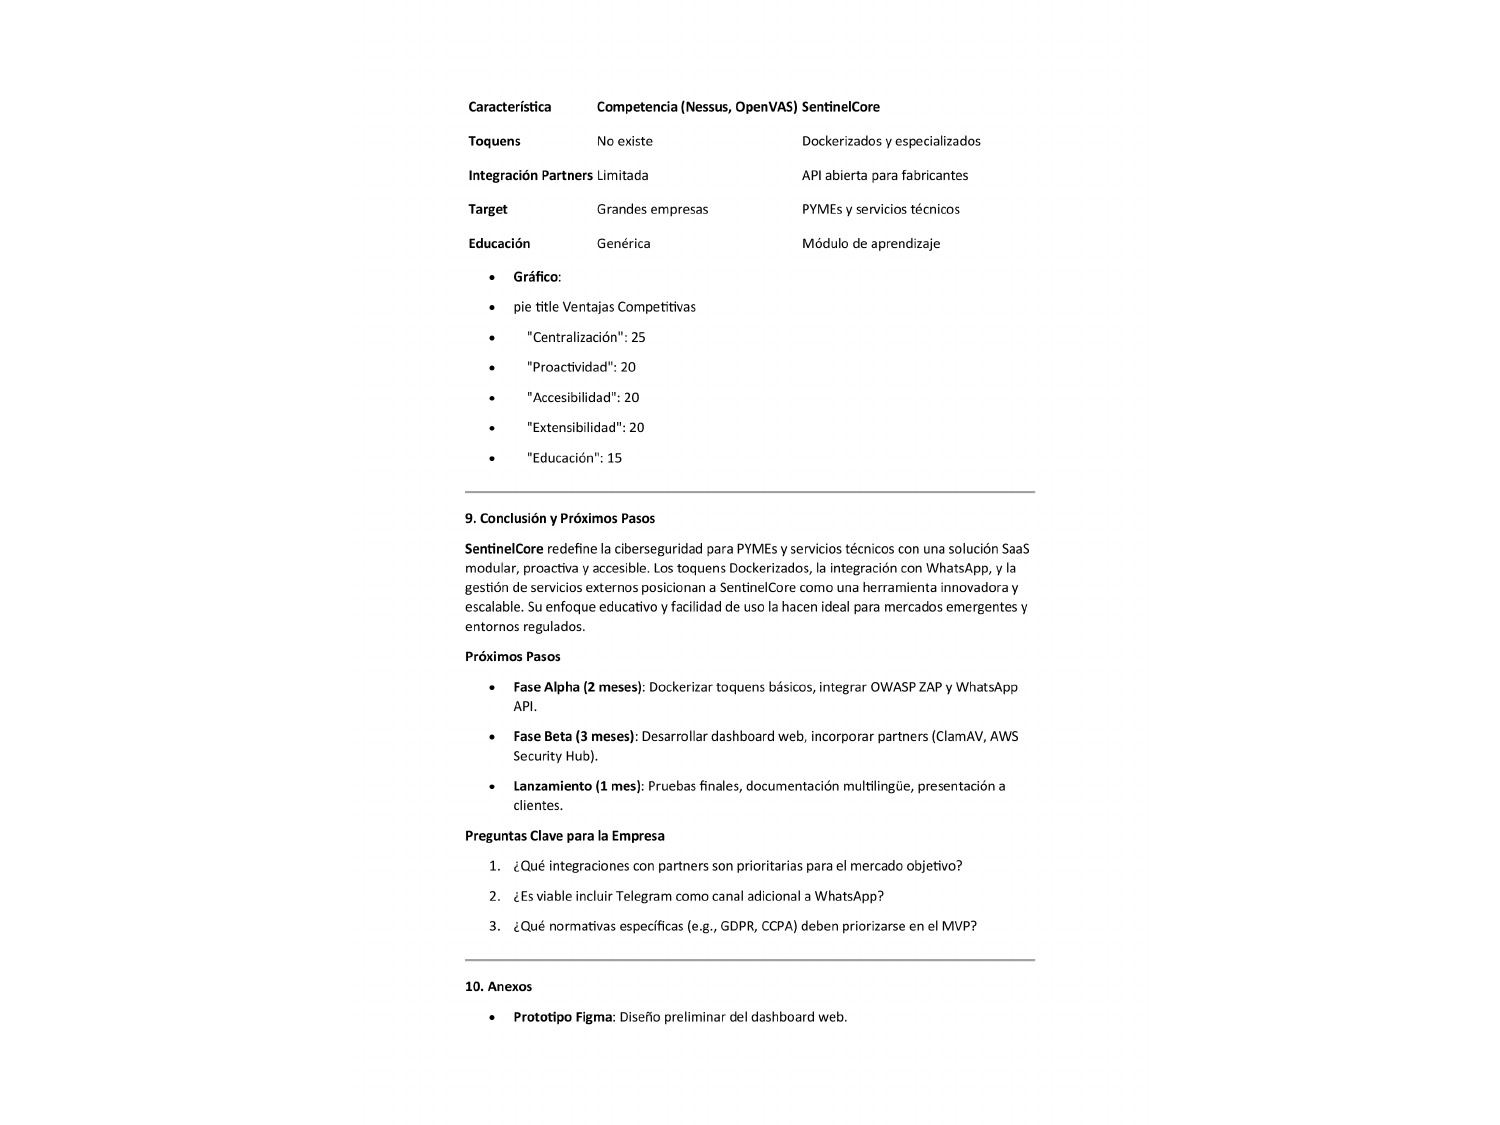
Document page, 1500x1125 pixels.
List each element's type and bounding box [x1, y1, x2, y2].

picture [350, 0, 1150, 1125]
